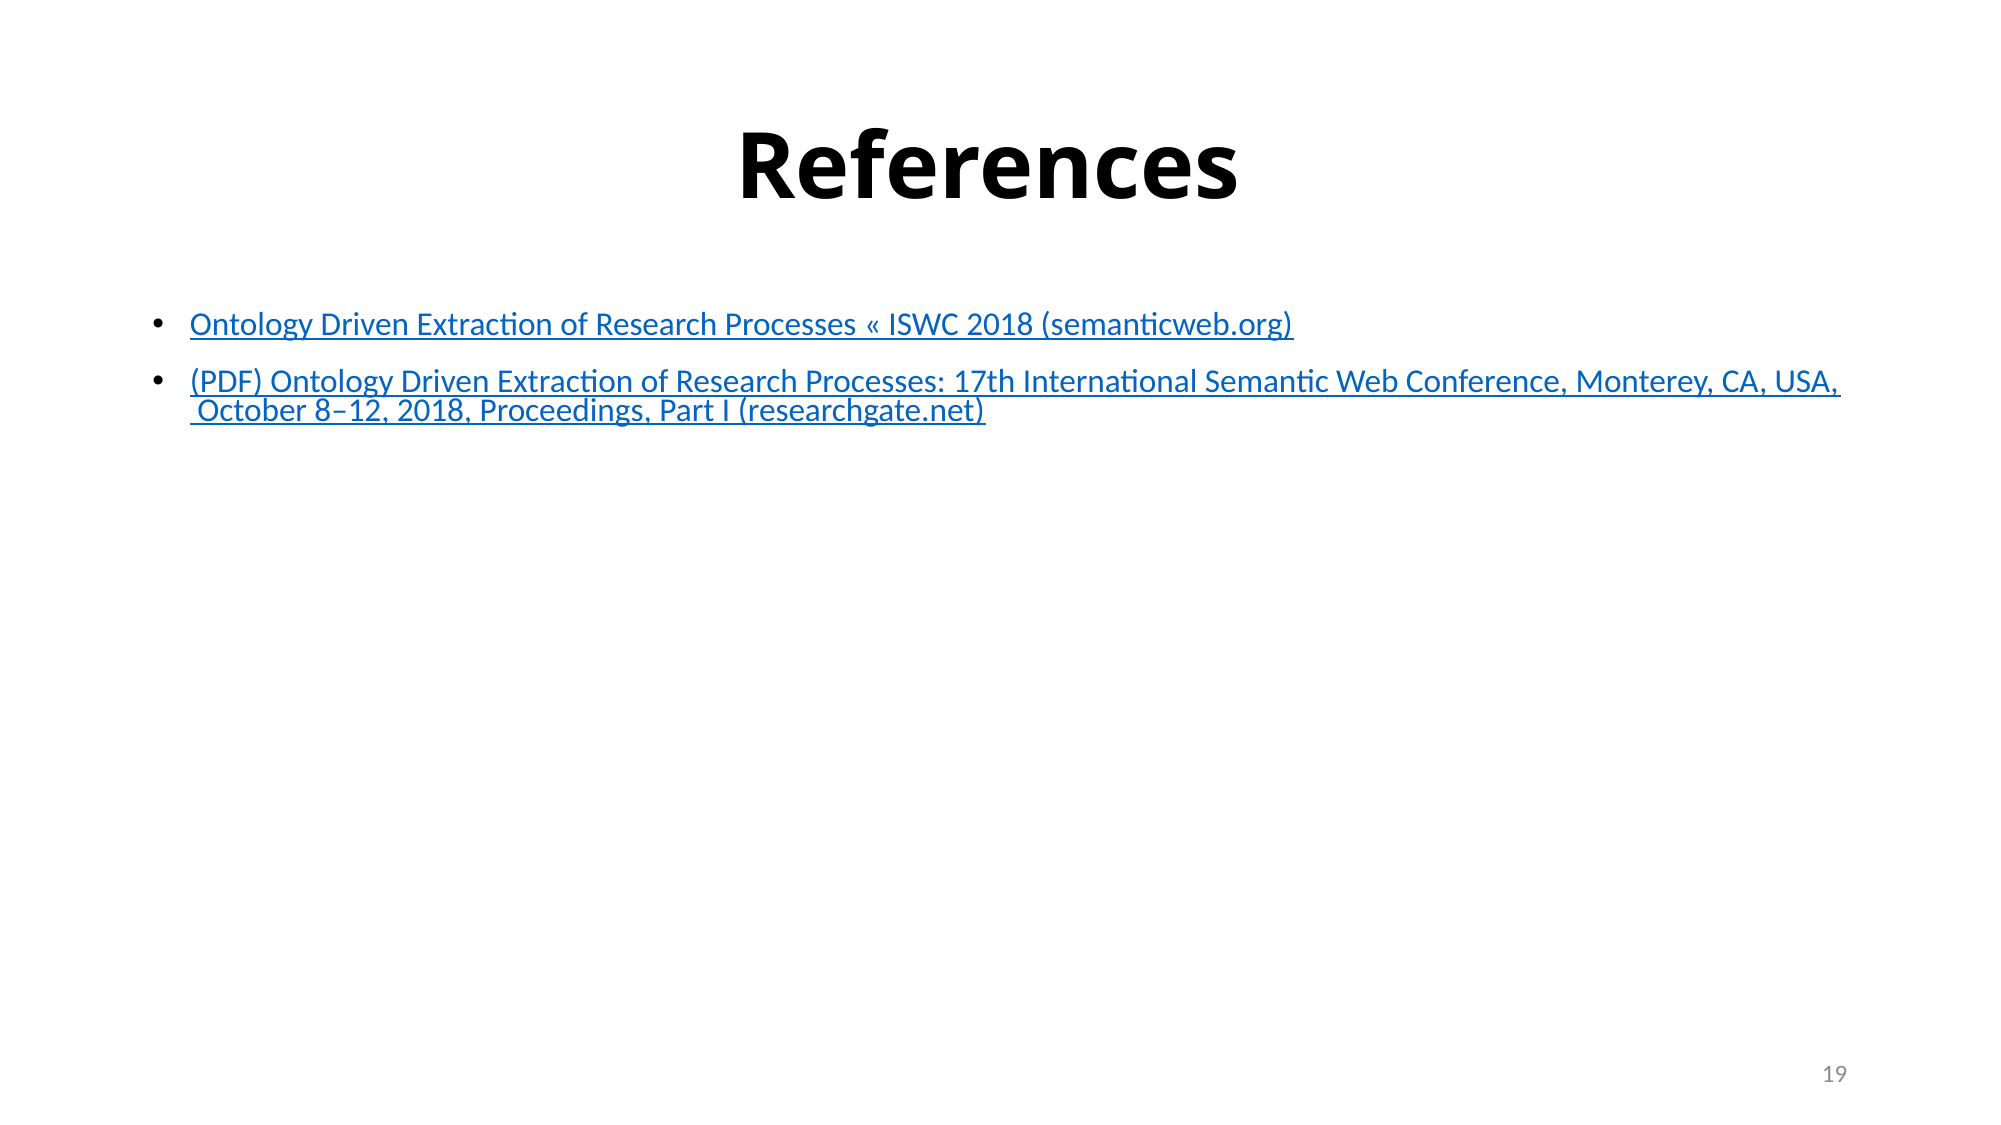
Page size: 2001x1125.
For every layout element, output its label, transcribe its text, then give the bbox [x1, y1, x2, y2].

title References [137, 59, 1863, 278]
slide_number 19 [1412, 1042, 1863, 1103]
list Ontology Driven Extraction of Research Processes « ISWC 2018 (semanticweb.org) (PDF) Ontology Driven Extraction of Research Processes: 17th International Semantic Web Conference, Monterey, CA, USA, October 8–12, 2018, Proceedings, Part I (researchgate.net) [137, 299, 1863, 1014]
